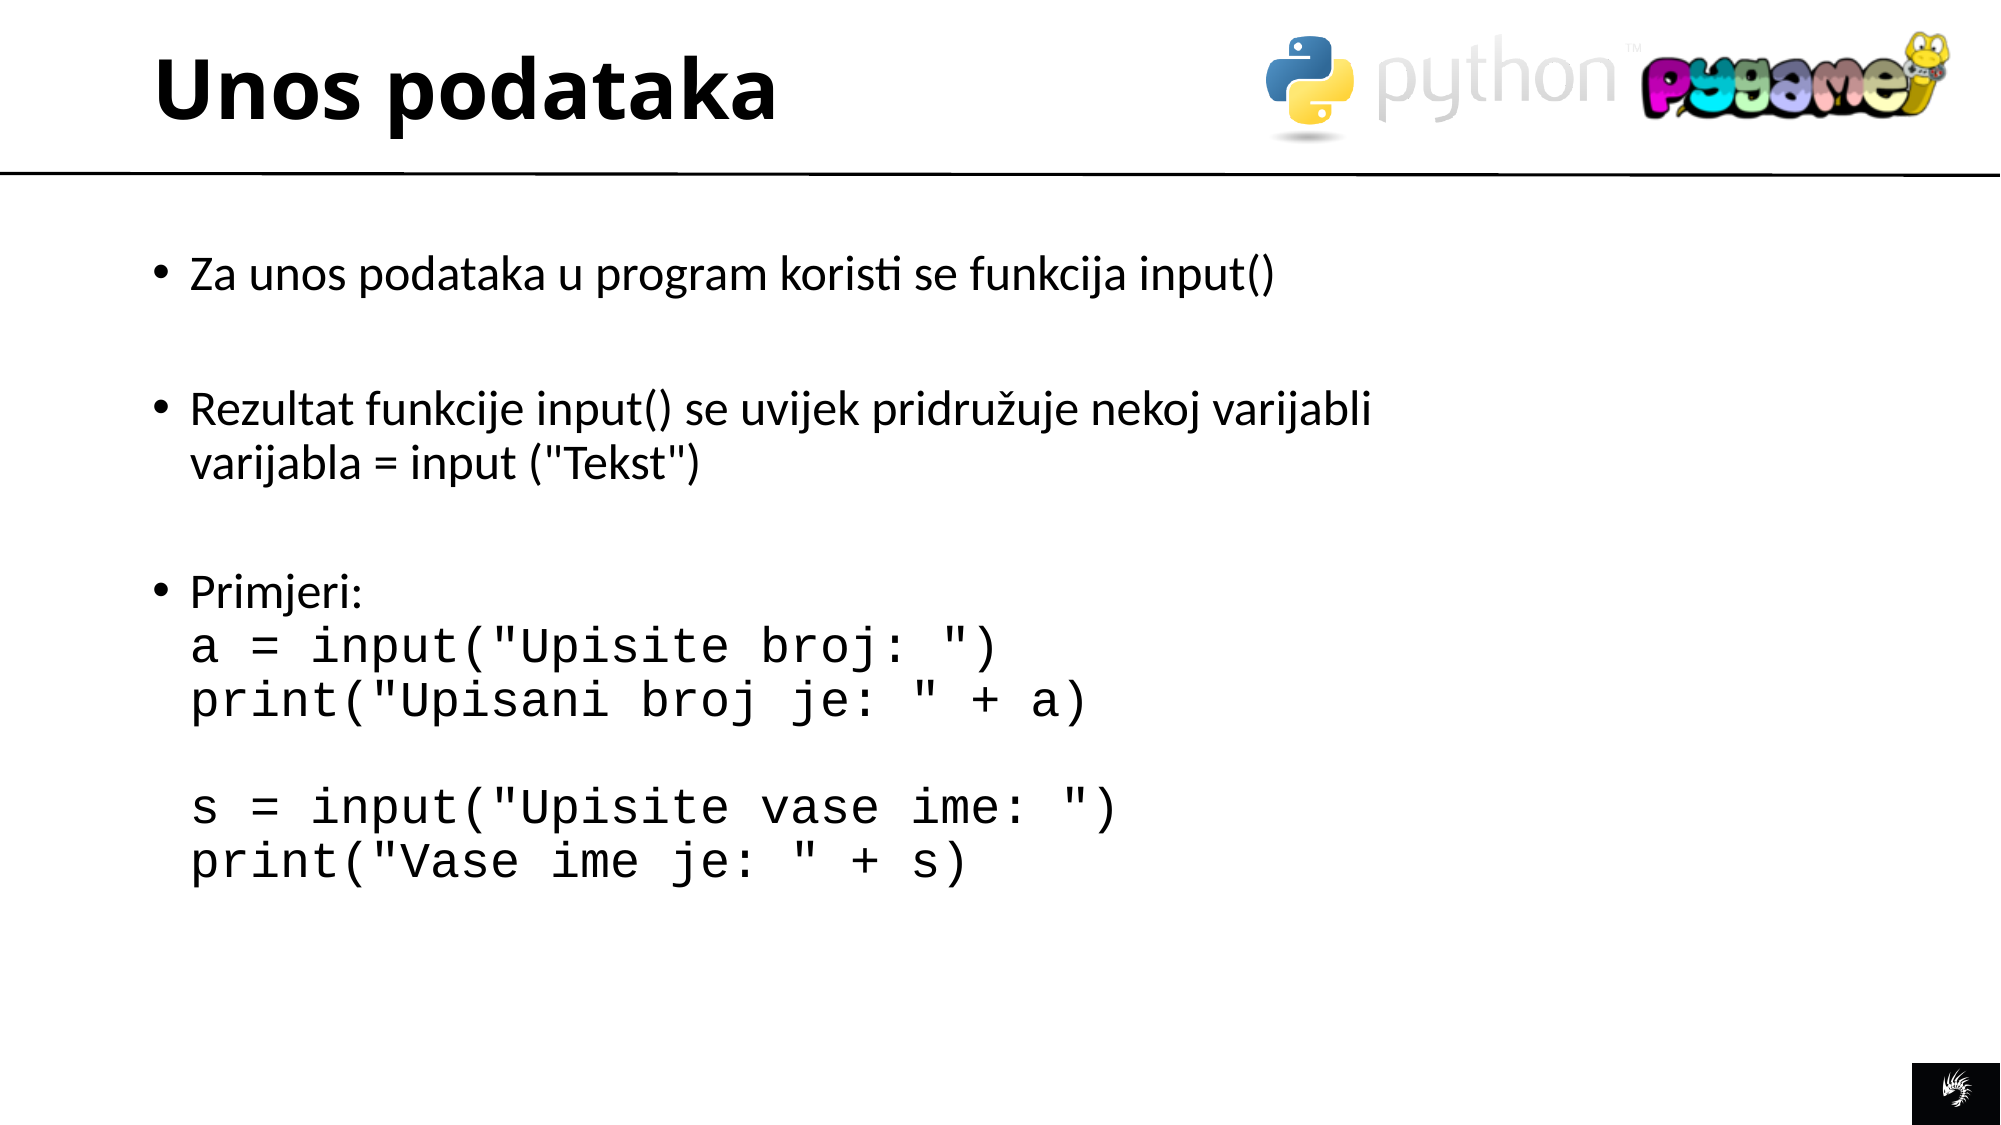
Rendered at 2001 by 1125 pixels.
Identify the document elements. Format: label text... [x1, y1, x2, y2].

picture [1255, 20, 1957, 155]
title Unos podataka [137, 176, 1863, 180]
title Unos podataka [137, 5, 1863, 173]
list Za unos podataka u program koristi se funkcija input() Rezultat funkcije input() se uvijek pridružuje nekoj varijabli varijabla = input ("Tekst") Primjeri: a = input("Upisite broj: ") print("Upisani broj je: " + a) s = input("Upisite vase ime: ") print("Vase ime je: " + s) [137, 239, 1863, 1113]
picture [1912, 1063, 2000, 1125]
